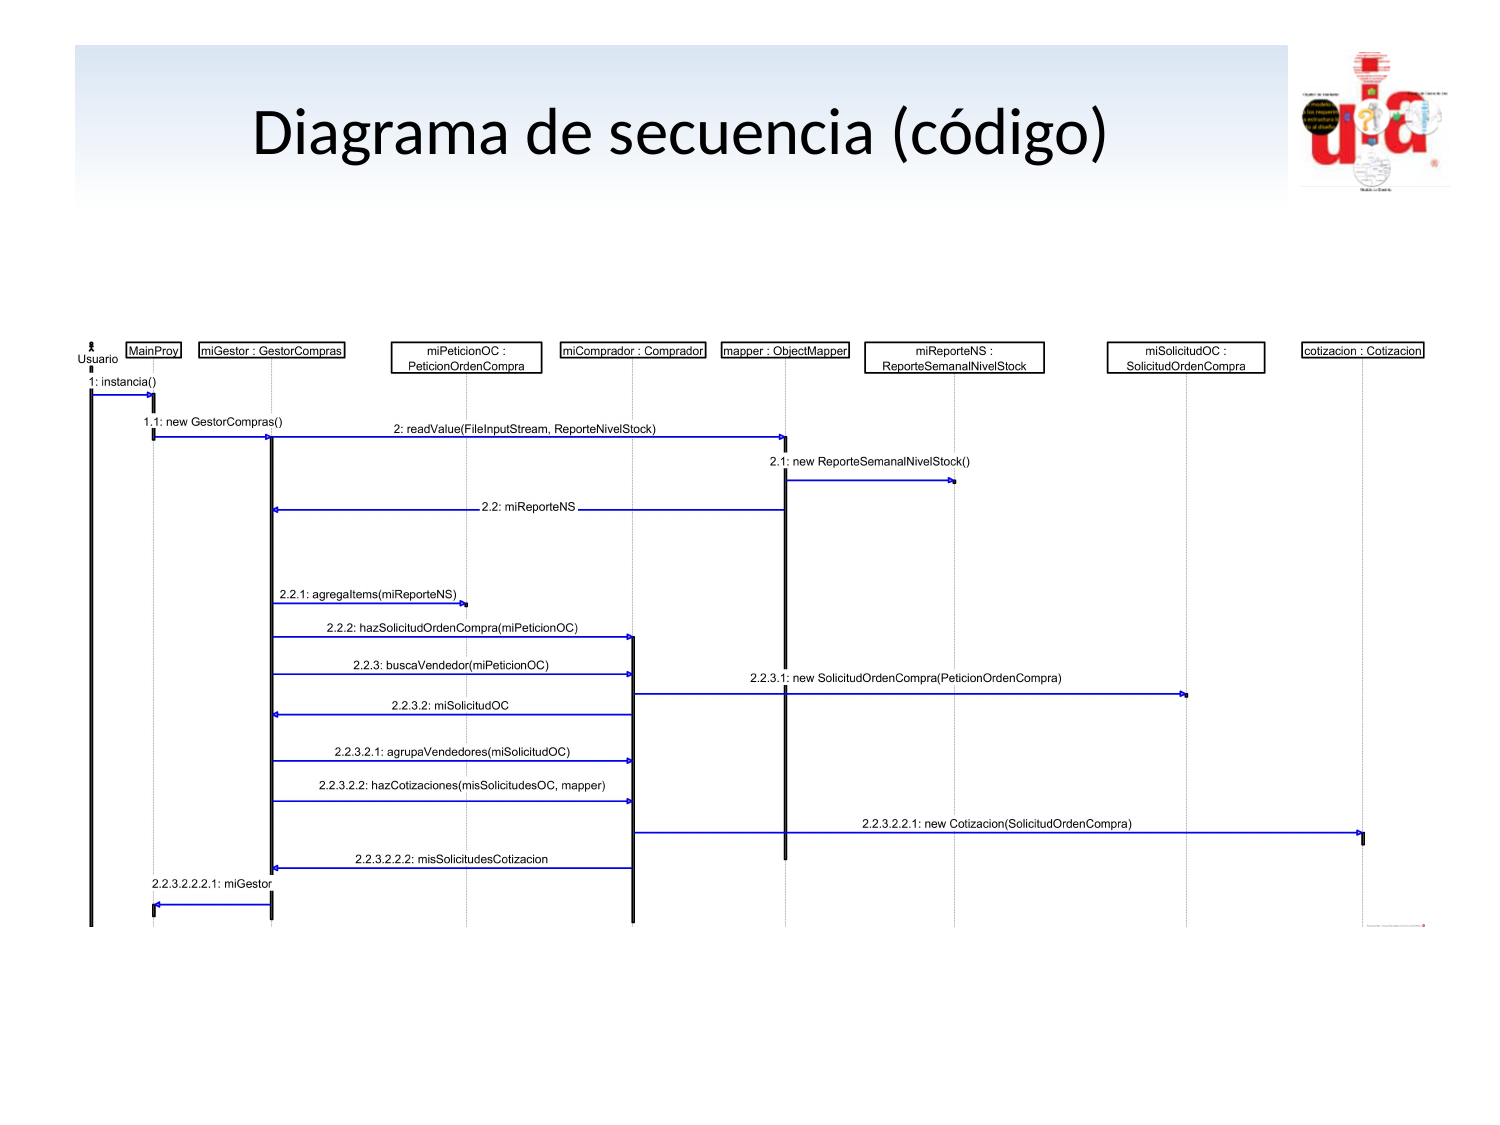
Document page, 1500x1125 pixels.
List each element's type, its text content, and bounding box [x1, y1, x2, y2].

picture [1299, 45, 1450, 194]
title Diagrama de secuencia (código) [75, 45, 1288, 210]
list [74, 340, 1426, 927]
